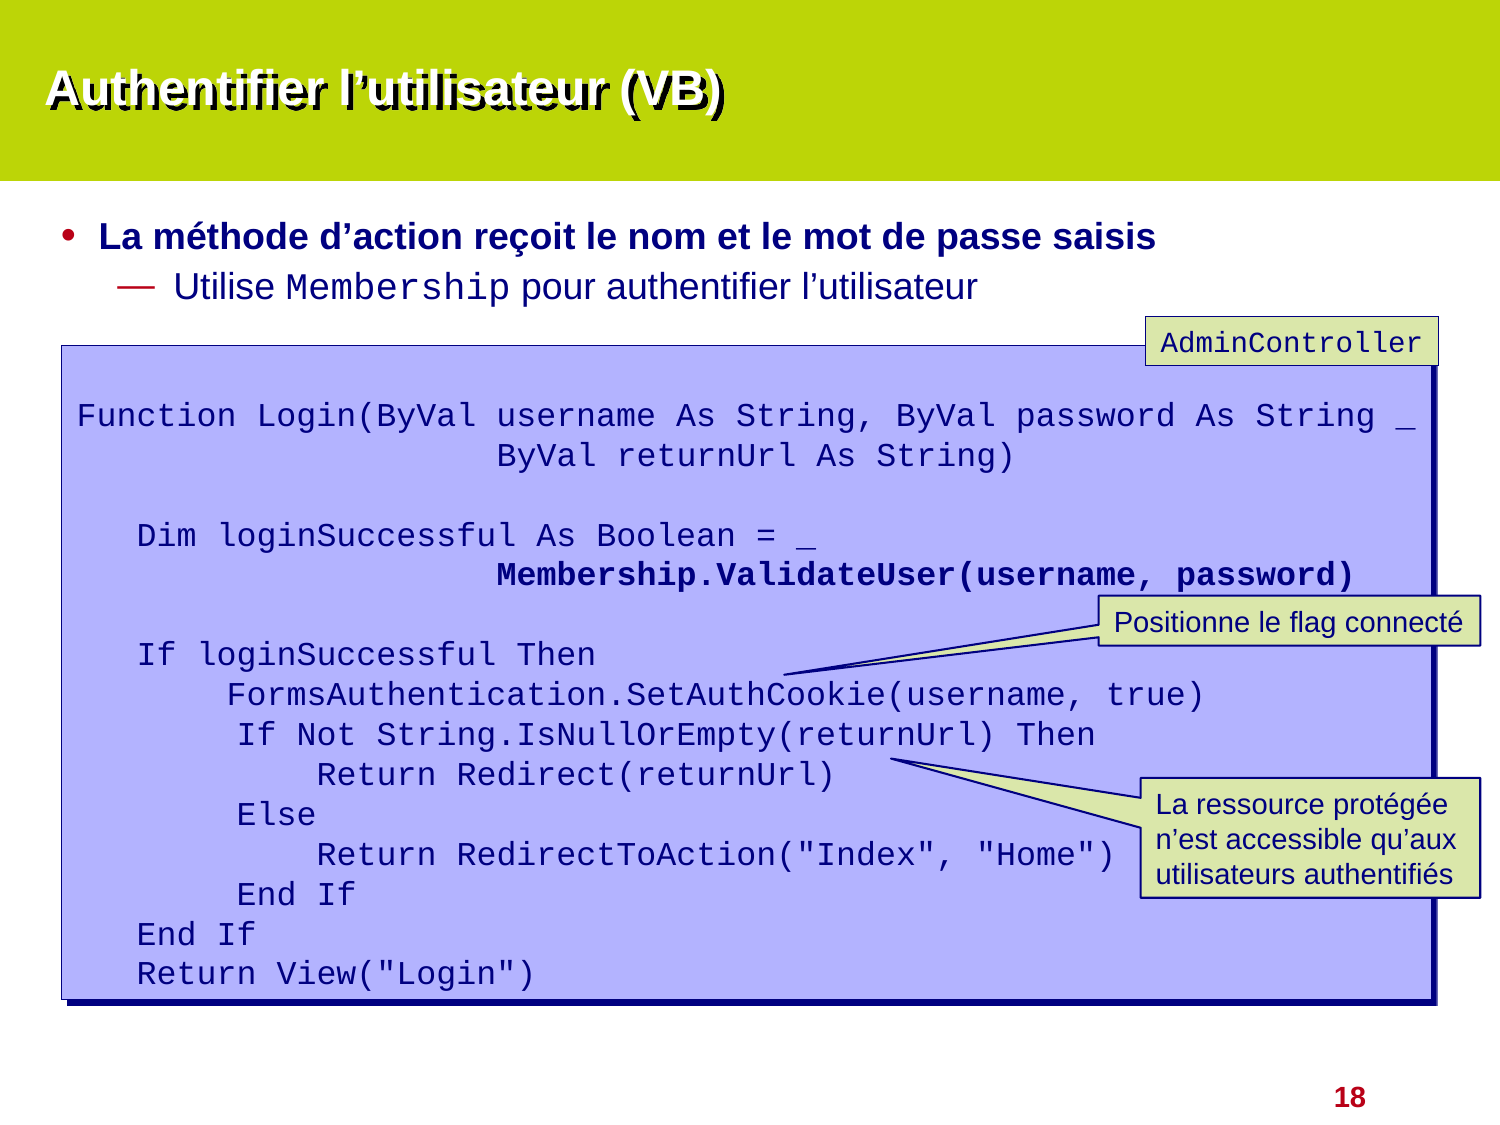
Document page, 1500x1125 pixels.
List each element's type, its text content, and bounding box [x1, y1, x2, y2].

text_box AdminController [1145, 316, 1439, 366]
text_box Positionne le flag connecté [784, 595, 1481, 675]
title Authentifier l’utilisateur (VB) [29, 26, 1308, 146]
text_box Function Login(ByVal username As String, ByVal password As String _ ByVal returnUrl As String) Dim loginSuccessful As Boolean = _ Membership.ValidateUser(username, password) If loginSuccessful Then FormsAuthentication.SetAuthCookie(username, true) If Not String.IsNullOrEmpty(returnUrl) Then Return Redirect(returnUrl) Else Return RedirectToAction("Index", "Home") End If End If Return View("Login") [61, 345, 1432, 1000]
list La méthode d’action reçoit le nom et le mot de passe saisis Utilise Membership pour authentifier l’utilisateur [45, 204, 1457, 316]
text_box La ressource protégée n’est accessible qu’aux utilisateurs authentifiés [890, 758, 1481, 898]
